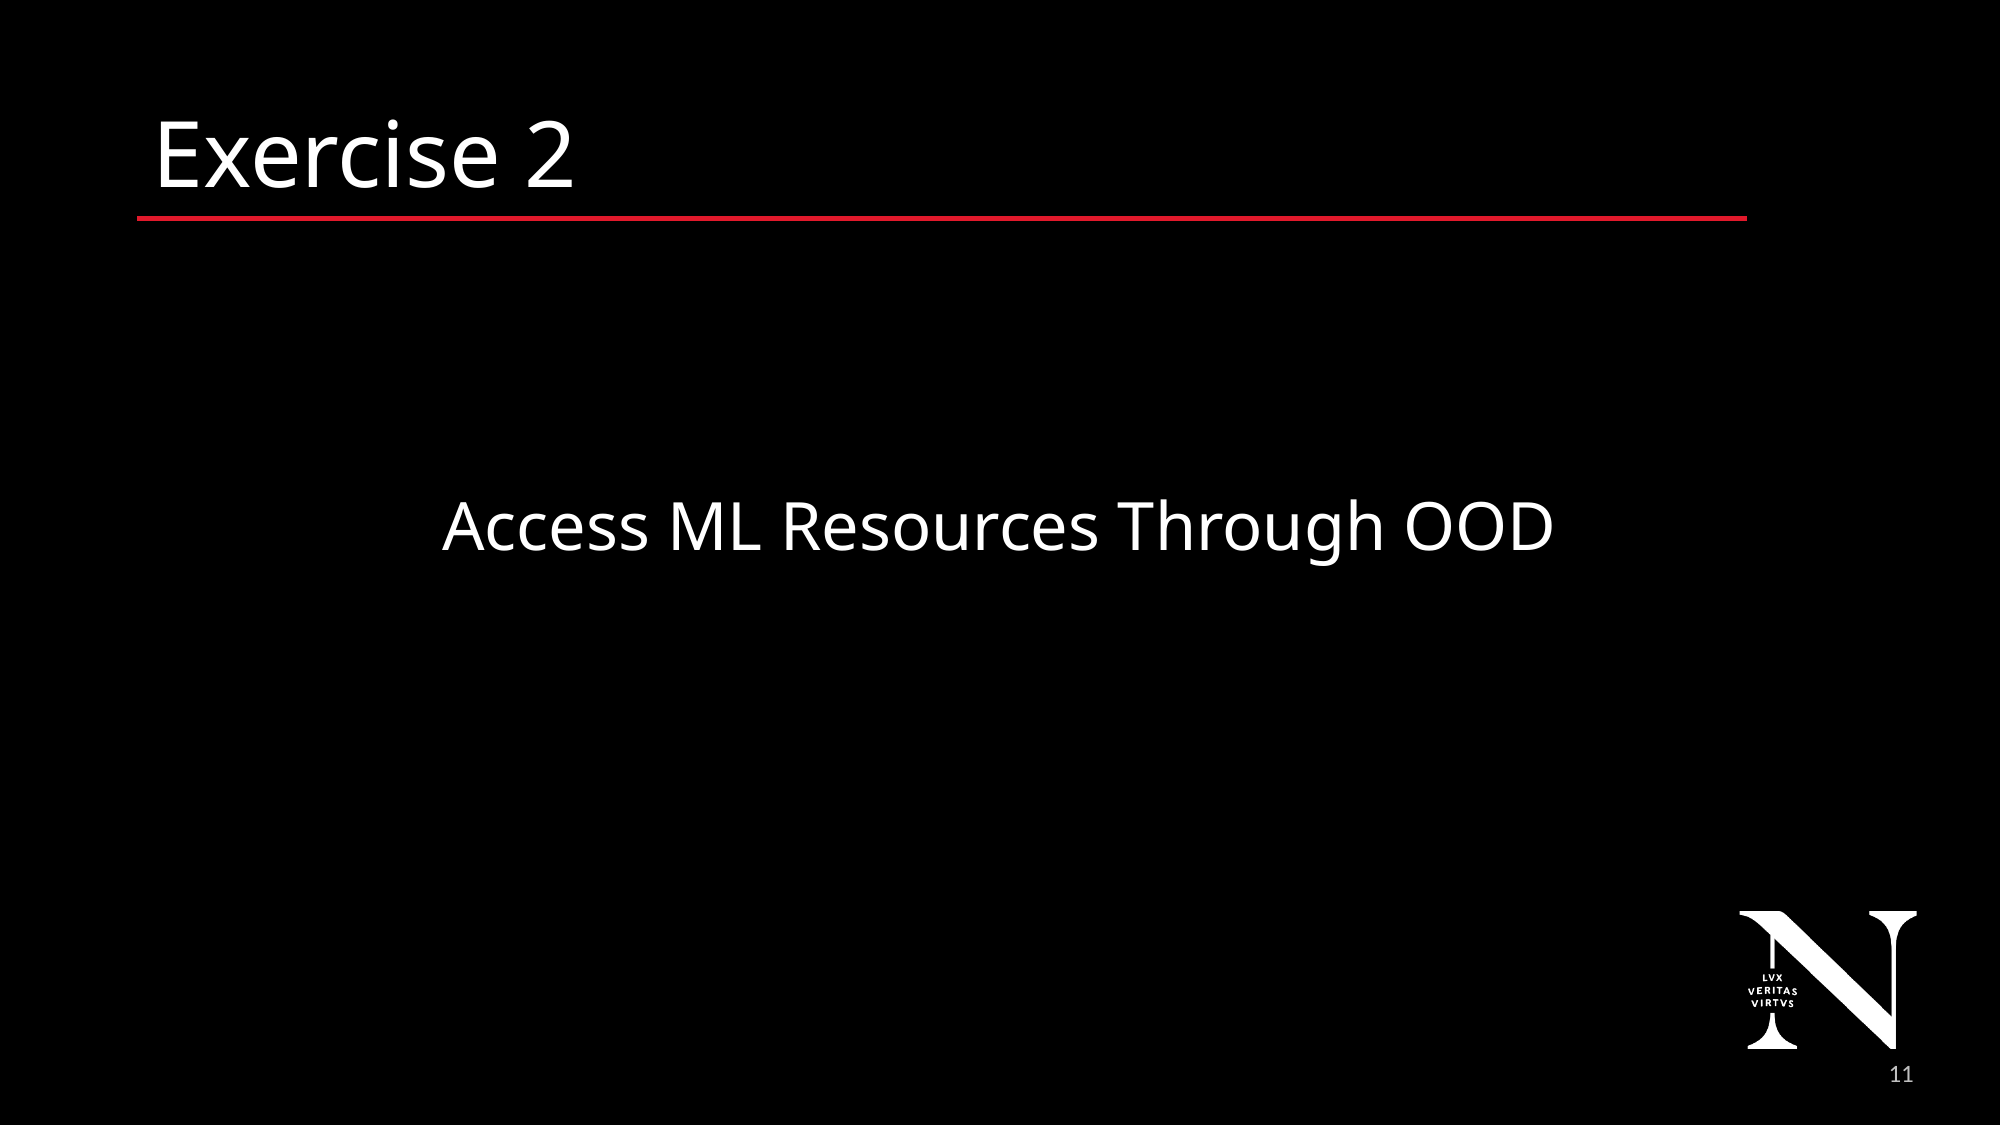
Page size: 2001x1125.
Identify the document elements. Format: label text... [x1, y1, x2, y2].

title Exercise 2 [137, 49, 1863, 267]
slide_number 12 [1479, 1042, 1930, 1103]
list Access ML Resources Through OOD [137, 485, 1863, 594]
